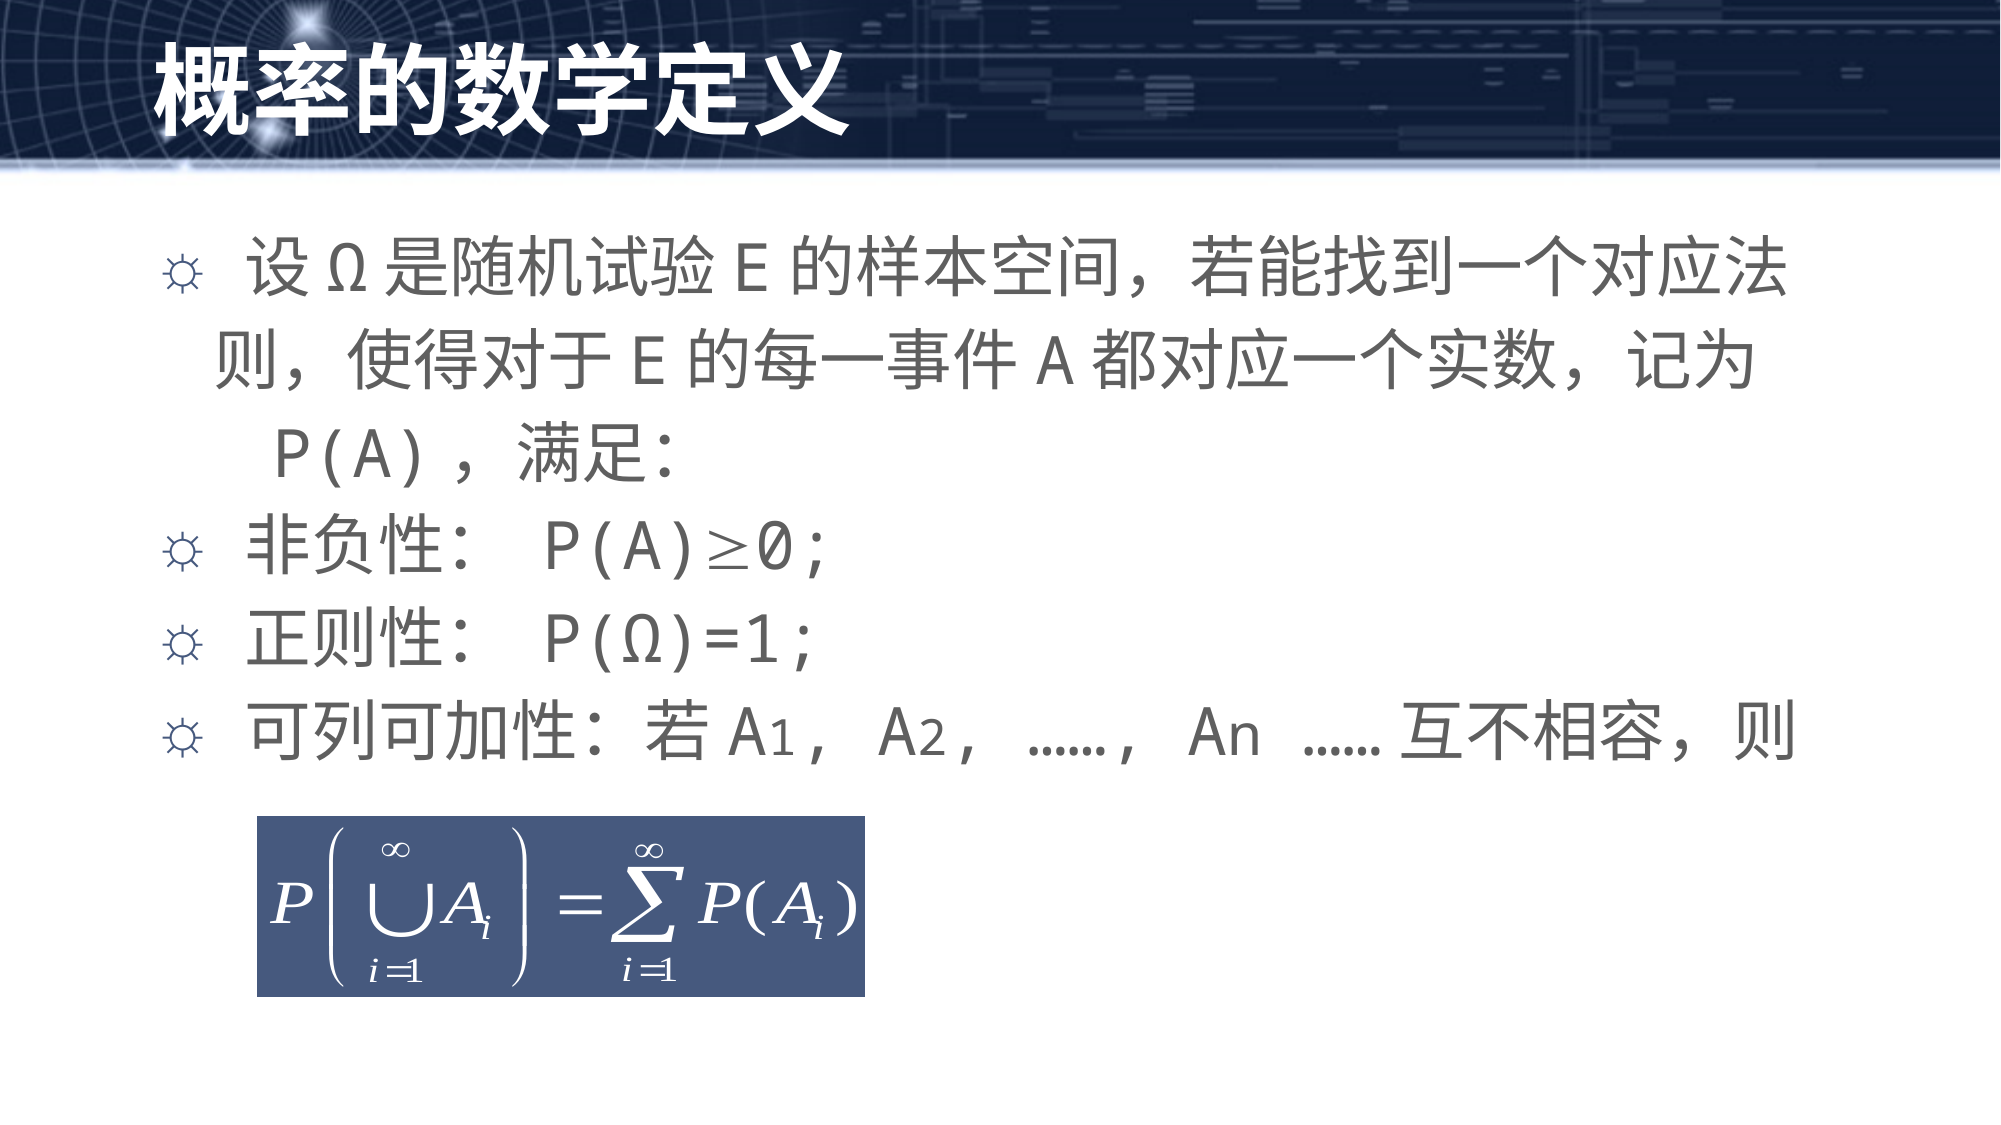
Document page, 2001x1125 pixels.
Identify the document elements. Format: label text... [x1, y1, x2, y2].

picture [0, 0, 2001, 1125]
title 概率的数学定义 [137, 29, 1863, 161]
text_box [257, 816, 865, 997]
list 设Ω是随机试验E的样本空间，若能找到一个对应法 则，使得对于E的每一事件A都对应一个实数，记为 P(A)，满足： 非负性： P(A)0; 正则性： P(Ω)=1; 可列可加性：若A1, A2, ……, An ……互不相容，则 [137, 226, 1863, 1014]
